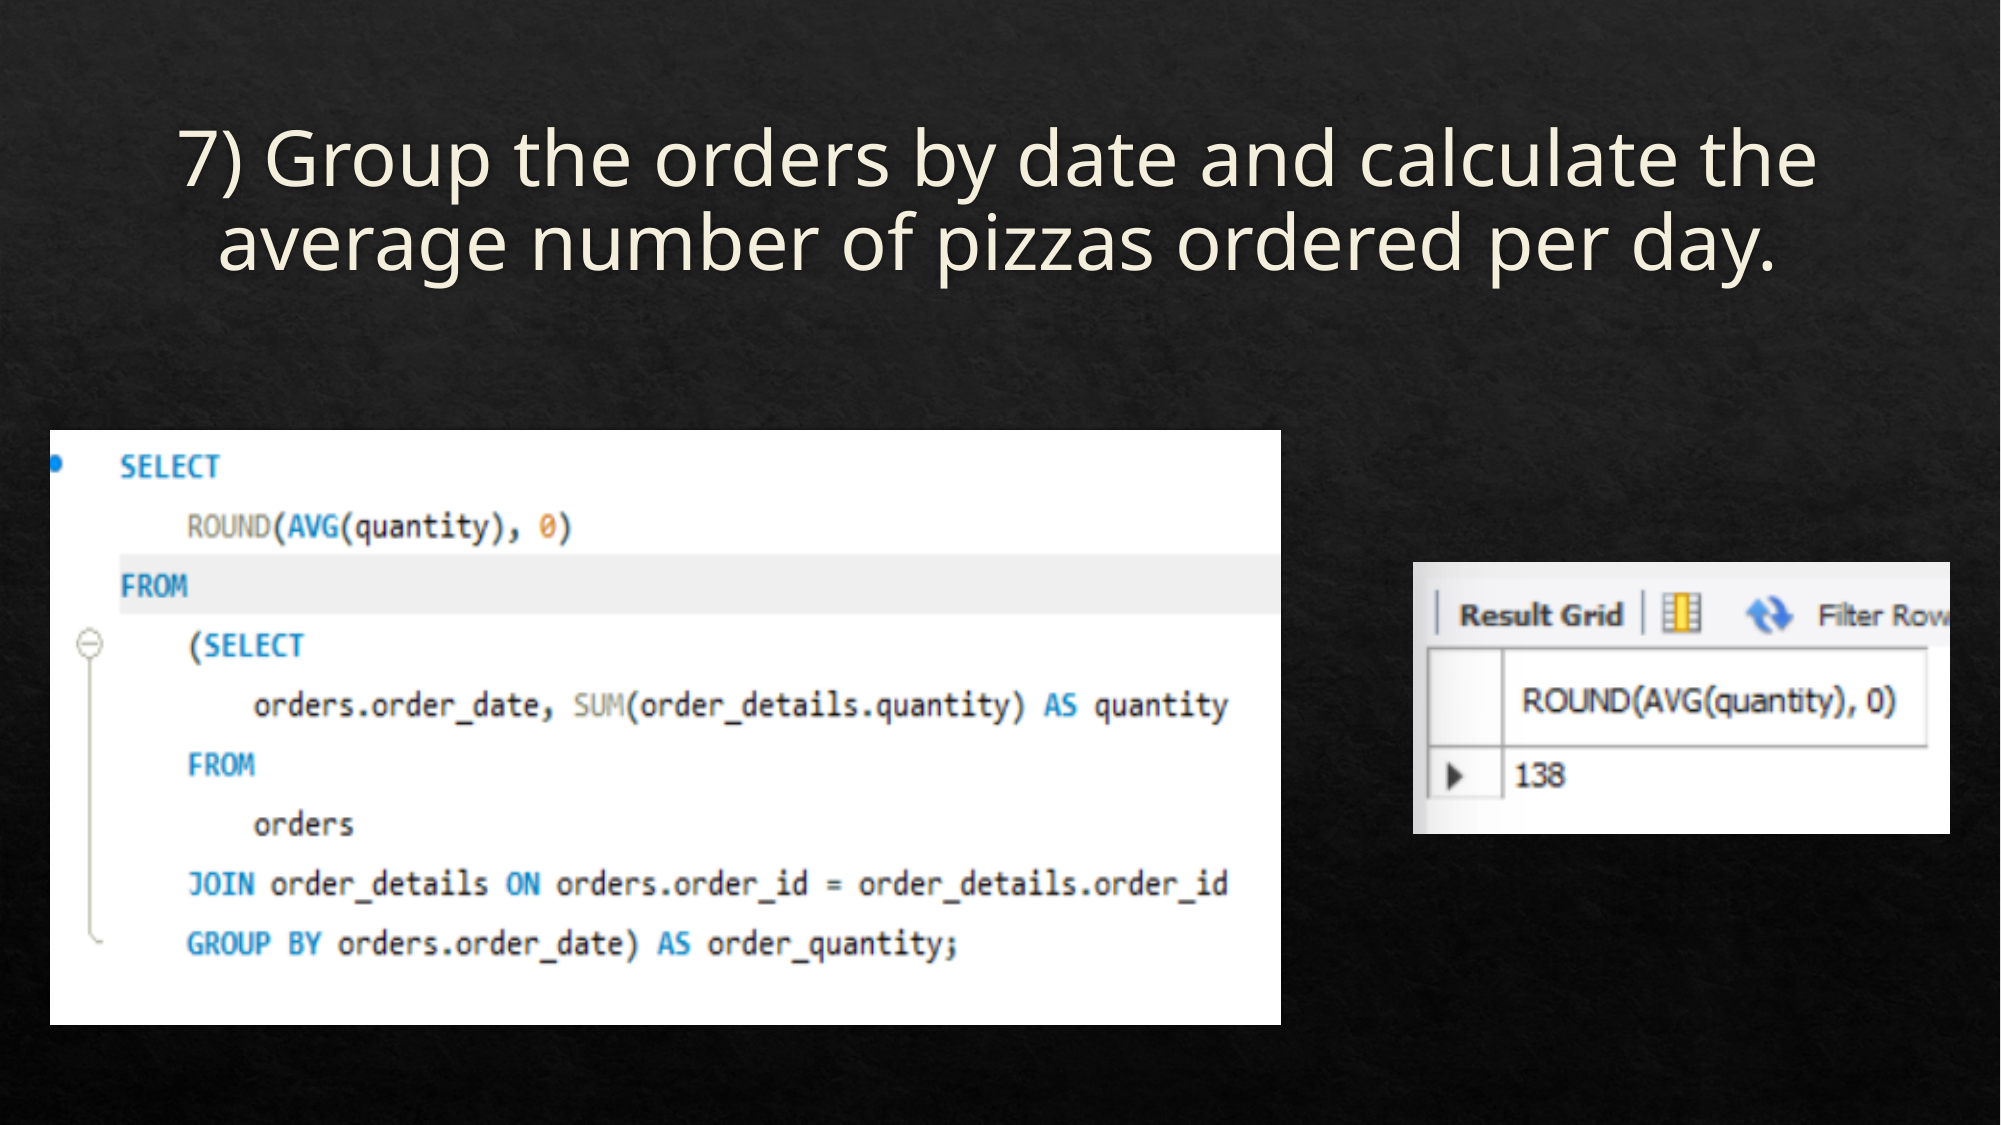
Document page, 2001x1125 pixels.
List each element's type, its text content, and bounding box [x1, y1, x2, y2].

picture [1413, 562, 1950, 834]
title 7) Group the orders by date and calculate the average number of pizzas ordered per day. [149, 99, 1849, 307]
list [50, 429, 1281, 1026]
